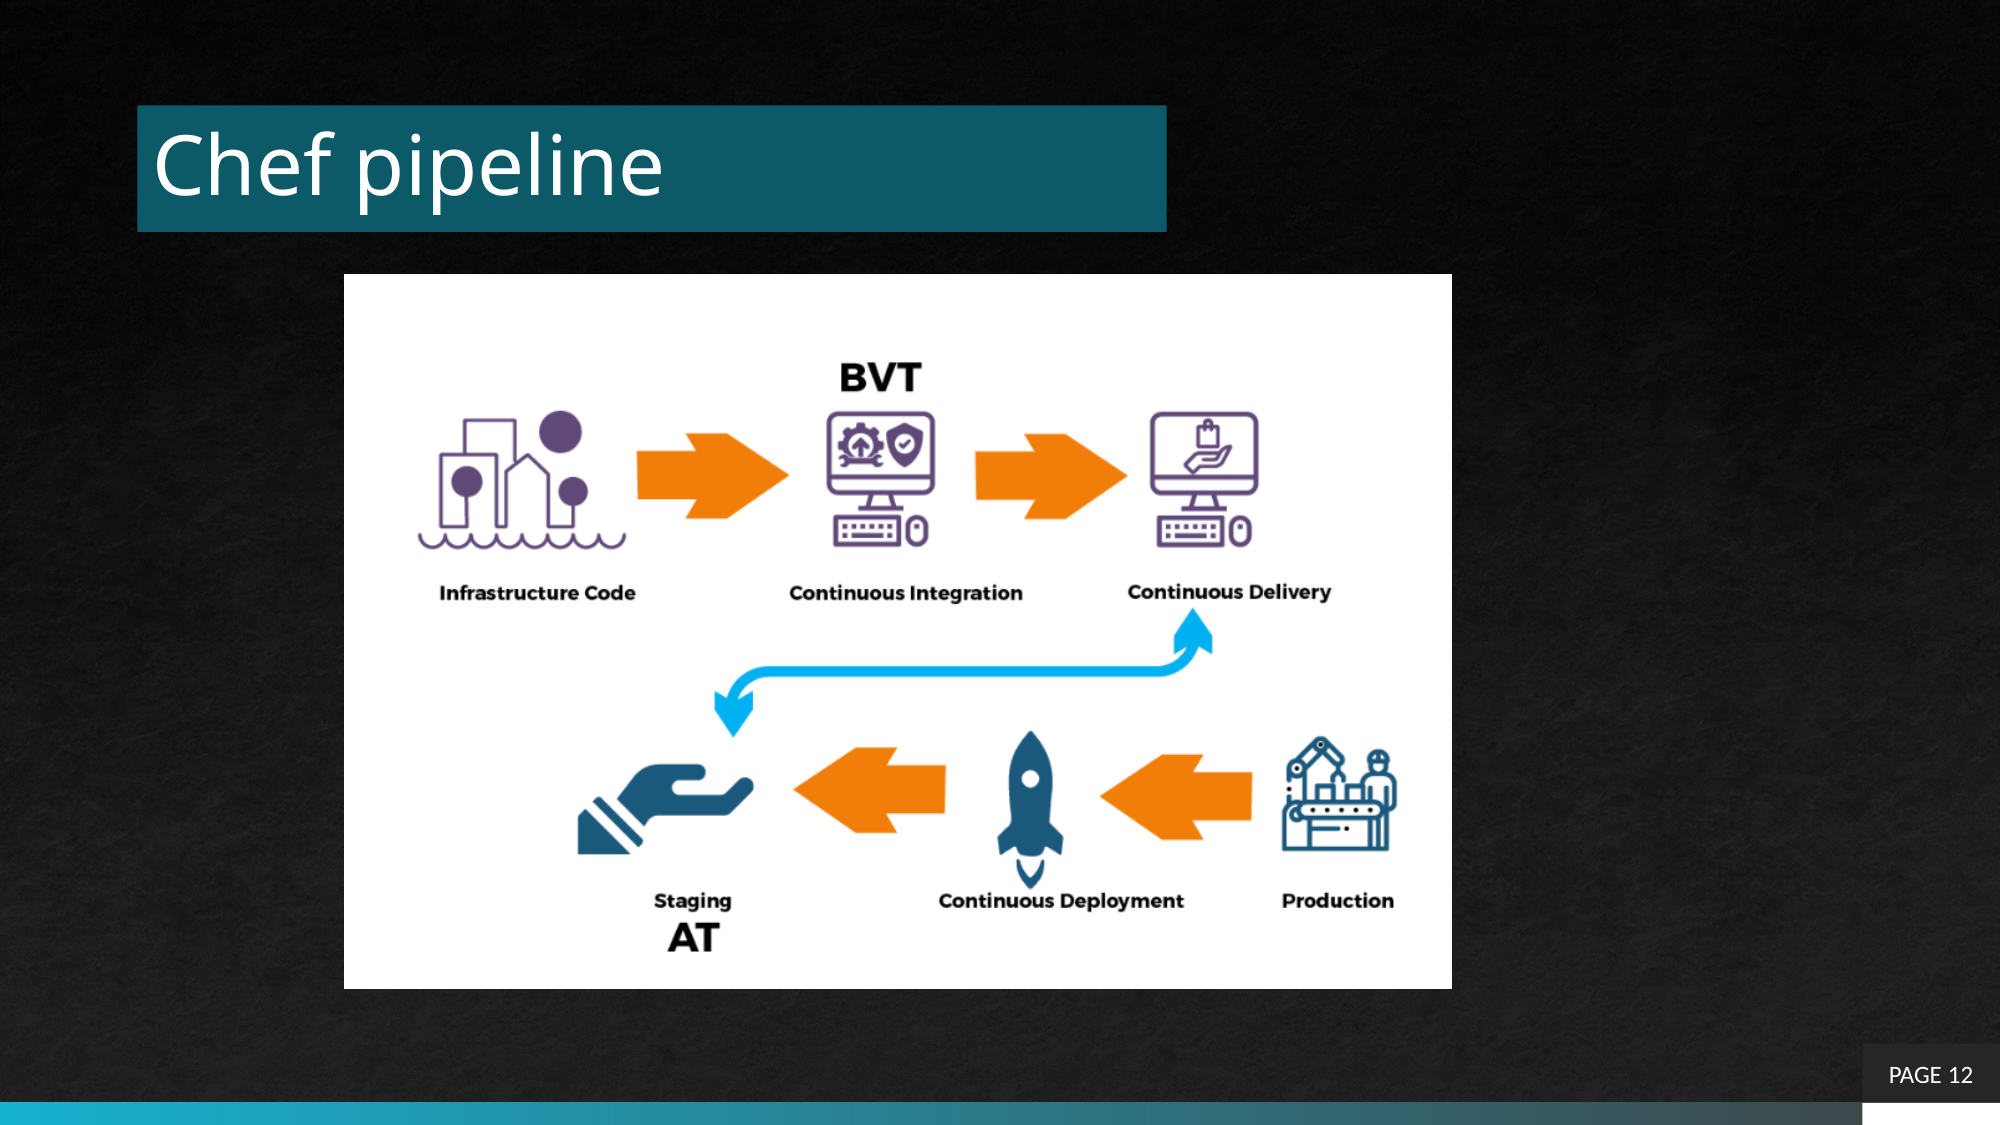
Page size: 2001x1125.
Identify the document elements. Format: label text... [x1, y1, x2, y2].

picture [0, 0, 2000, 1103]
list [343, 274, 1452, 989]
title Chef pipeline [137, 105, 1167, 232]
slide_number PAGE 12 [1862, 1043, 2000, 1103]
